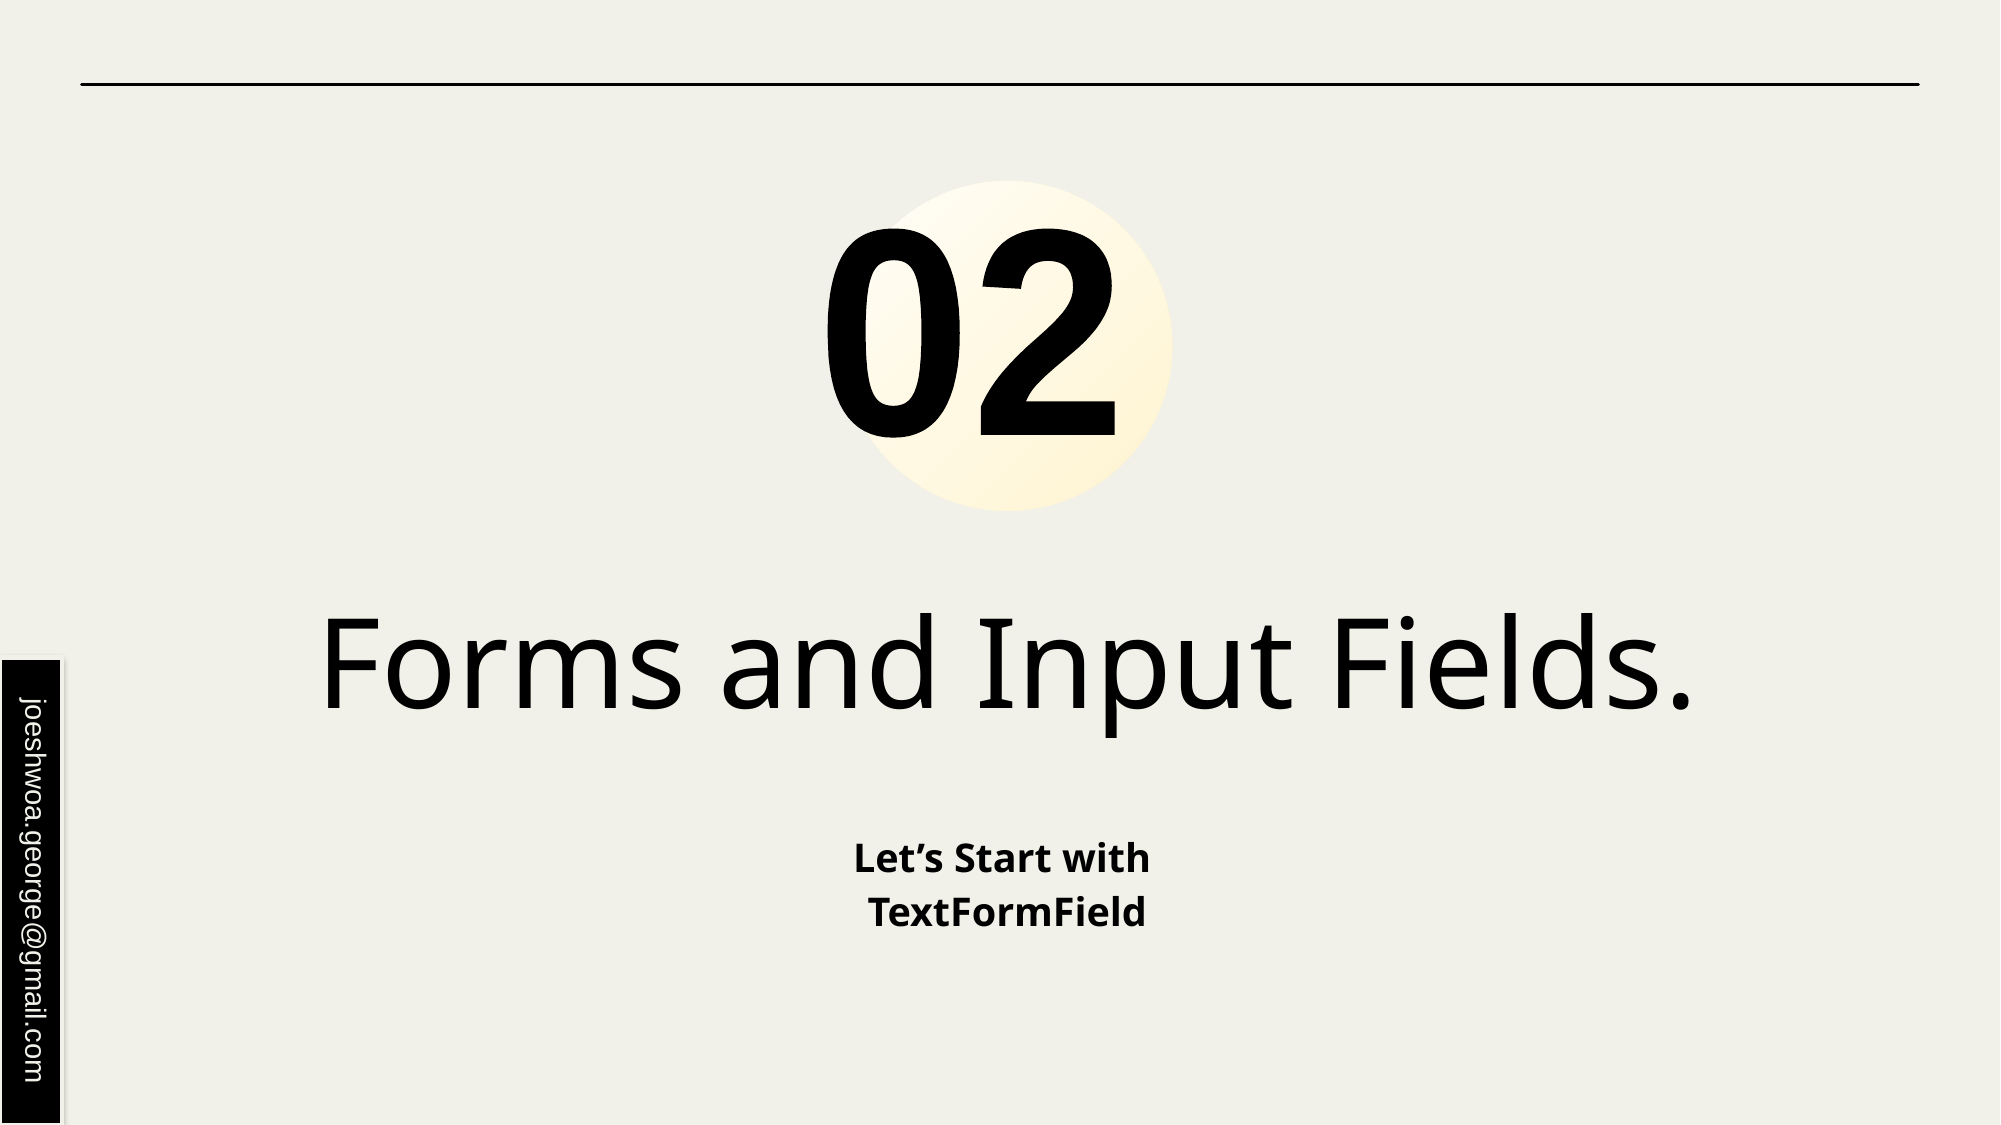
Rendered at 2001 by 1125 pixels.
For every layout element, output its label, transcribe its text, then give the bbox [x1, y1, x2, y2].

text_box joeshwoa.george@gmail.com [0, 655, 64, 1125]
title Forms and Input Fields. [96, 553, 1919, 763]
text_box [842, 181, 1173, 511]
list Let’s Start with TextFormField [96, 805, 1919, 931]
